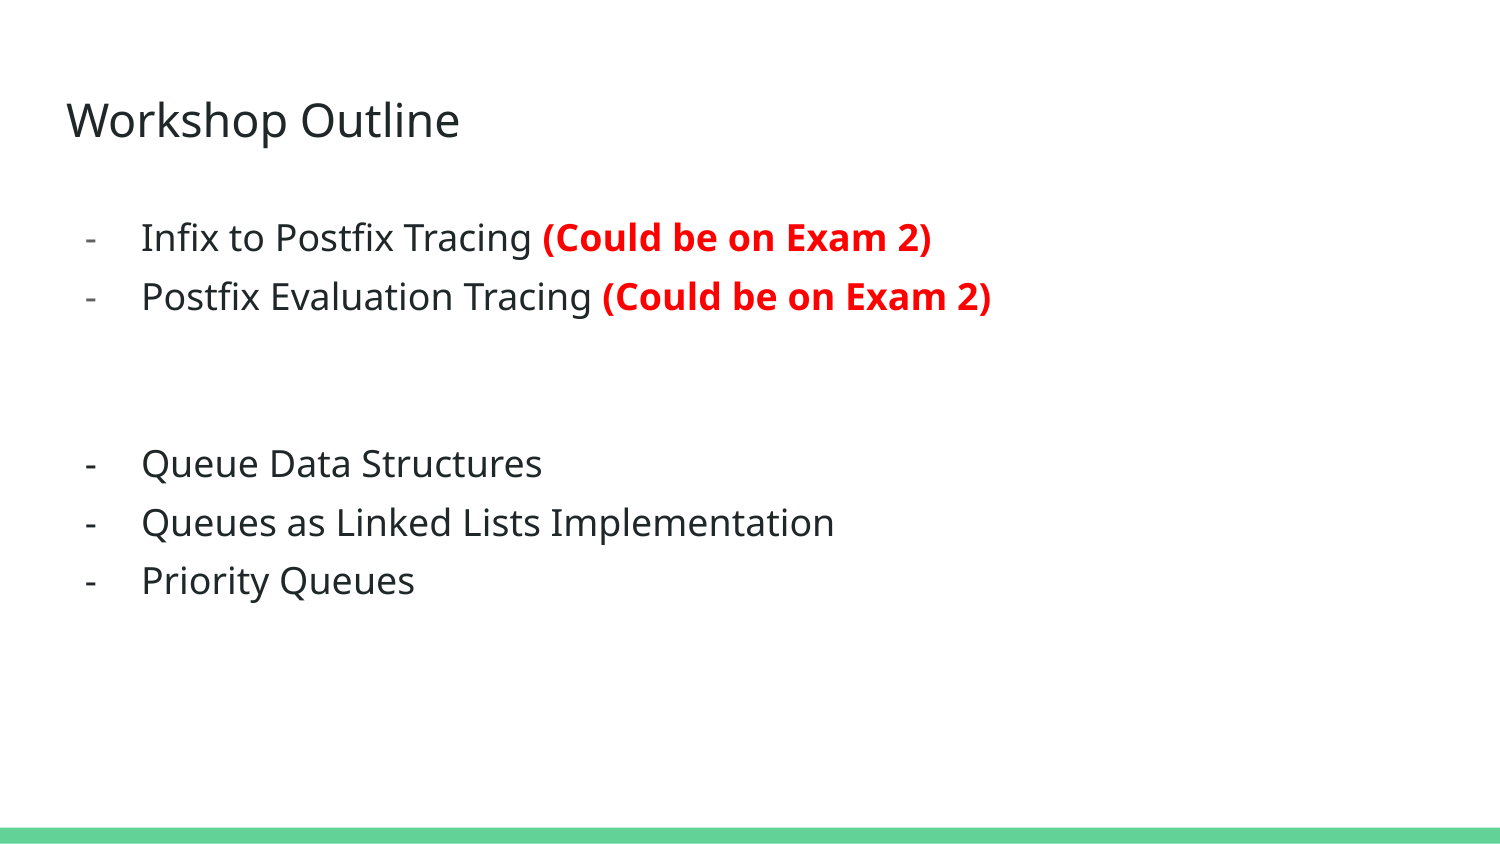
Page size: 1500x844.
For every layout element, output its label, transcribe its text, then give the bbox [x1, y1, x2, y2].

title Workshop Outline [51, 72, 1449, 167]
list Infix to Postfix Tracing (Could be on Exam 2) Postfix Evaluation Tracing (Could be on Exam 2) Queue Data Structures Queues as Linked Lists Implementation Priority Queues [51, 189, 1449, 750]
